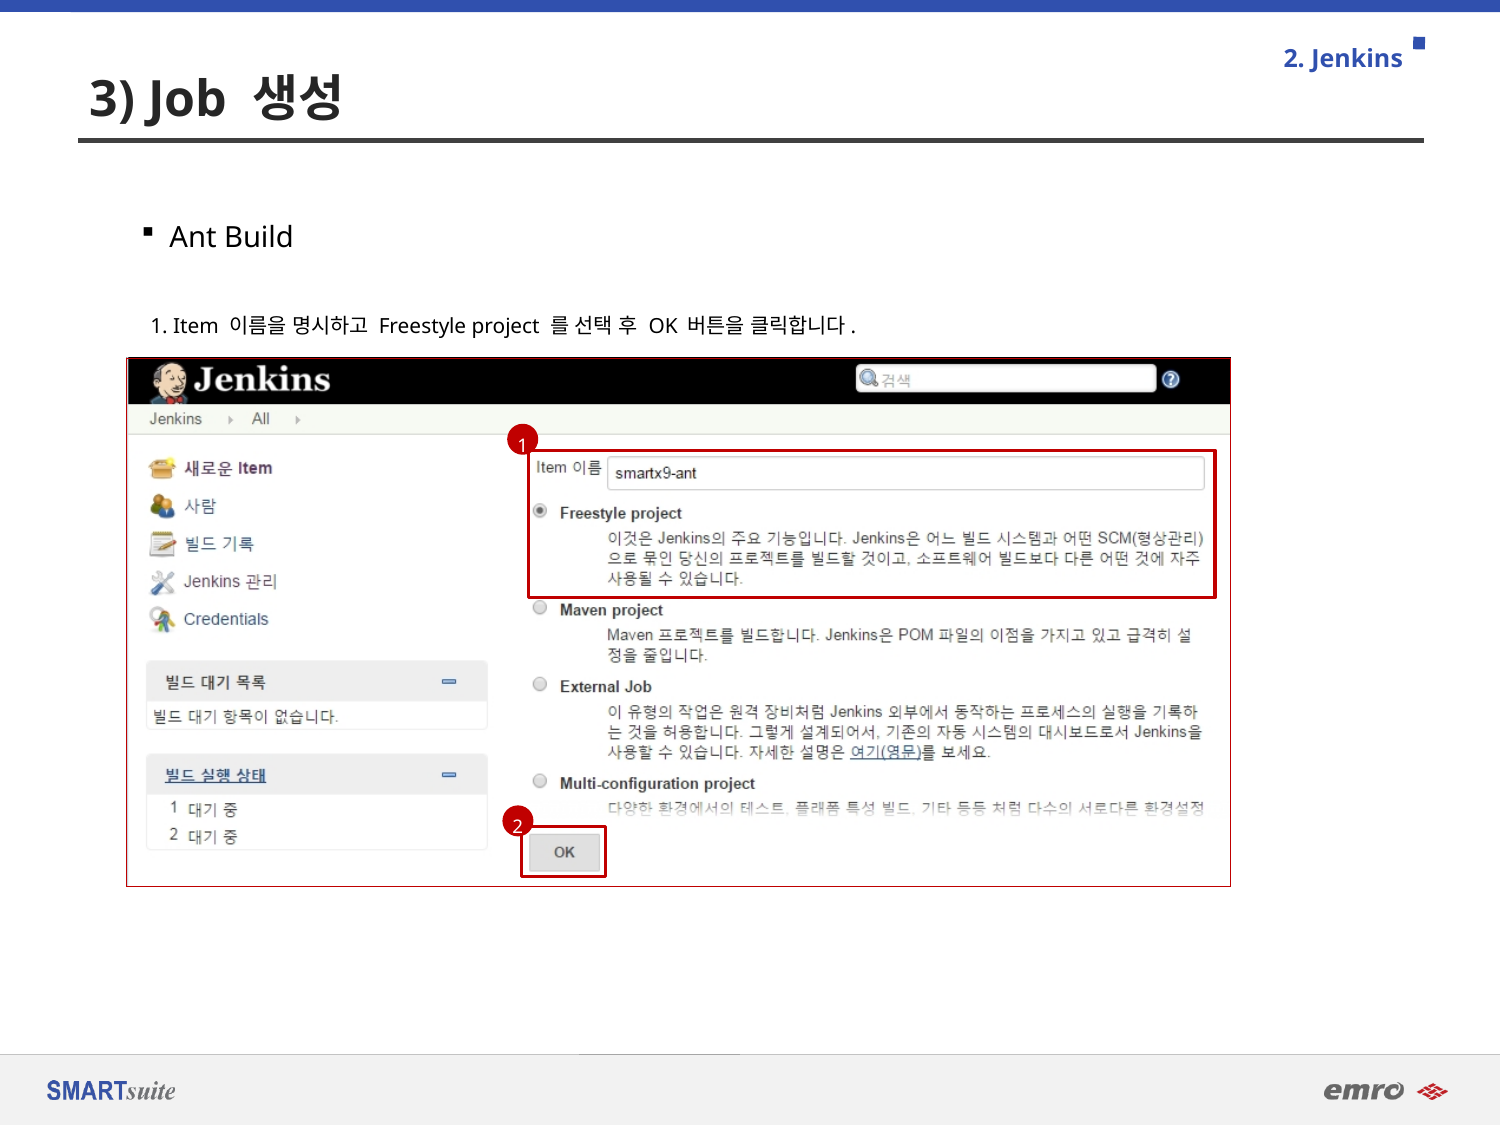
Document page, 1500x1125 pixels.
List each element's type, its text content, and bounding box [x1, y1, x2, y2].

title 3) Job 생성 [75, 58, 1425, 141]
text_box 1. Item 이름을 명시하고 Freestyle project 를 선택 후 OK 버튼을 클릭합니다. [135, 293, 872, 346]
picture [46, 1080, 175, 1100]
list 2. Jenkins [711, 20, 1418, 56]
picture [126, 357, 1231, 888]
picture [1324, 1082, 1448, 1100]
text_box Ant Build [126, 193, 309, 261]
